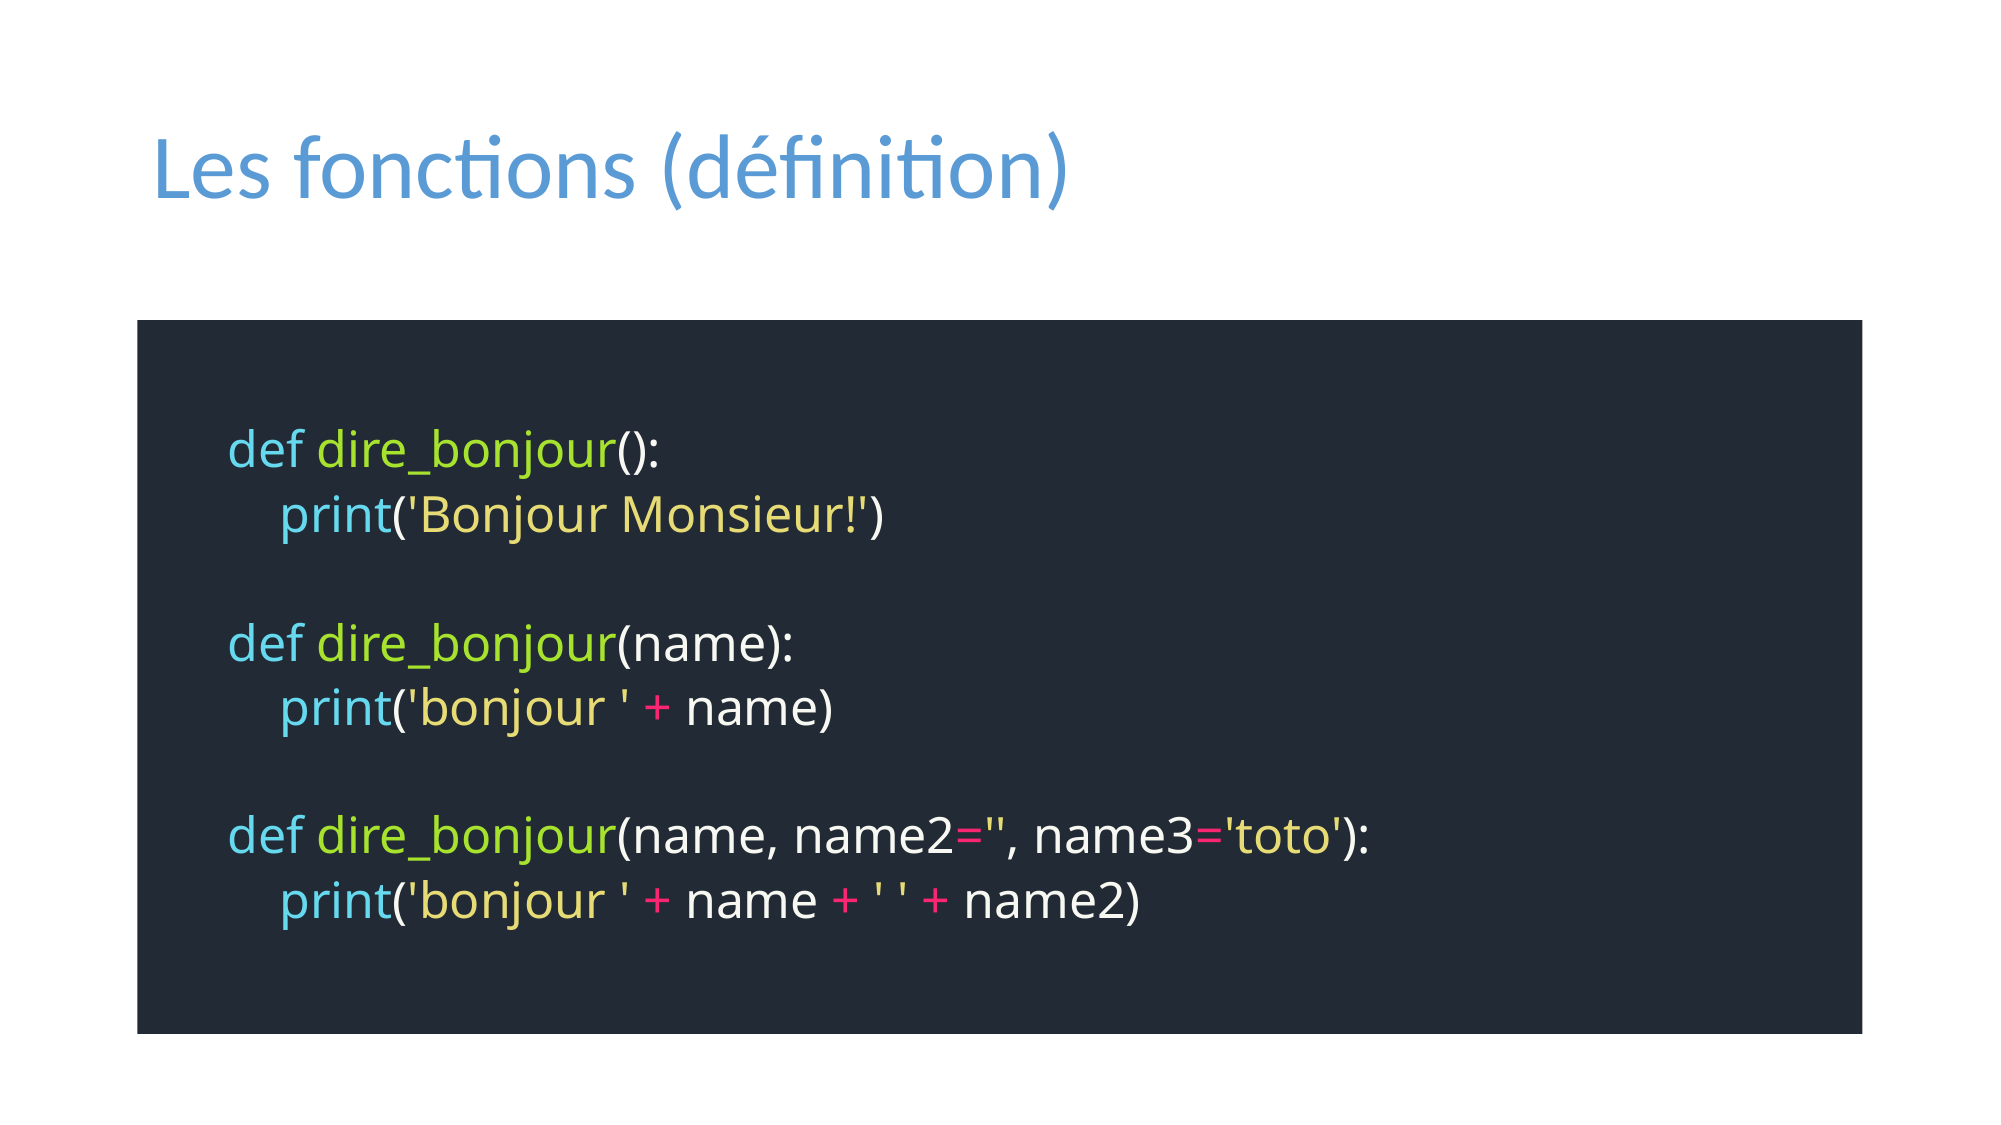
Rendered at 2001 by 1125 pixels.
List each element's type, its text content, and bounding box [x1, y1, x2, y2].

text_box def dire_bonjour(): print('Bonjour Monsieur!') def dire_bonjour(name): print('bonjour ' + name) def dire_bonjour(name, name2='', name3='toto'): print('bonjour ' + name + ' ' + name2) [137, 320, 1863, 1034]
title Les fonctions (définition) [137, 59, 1863, 278]
